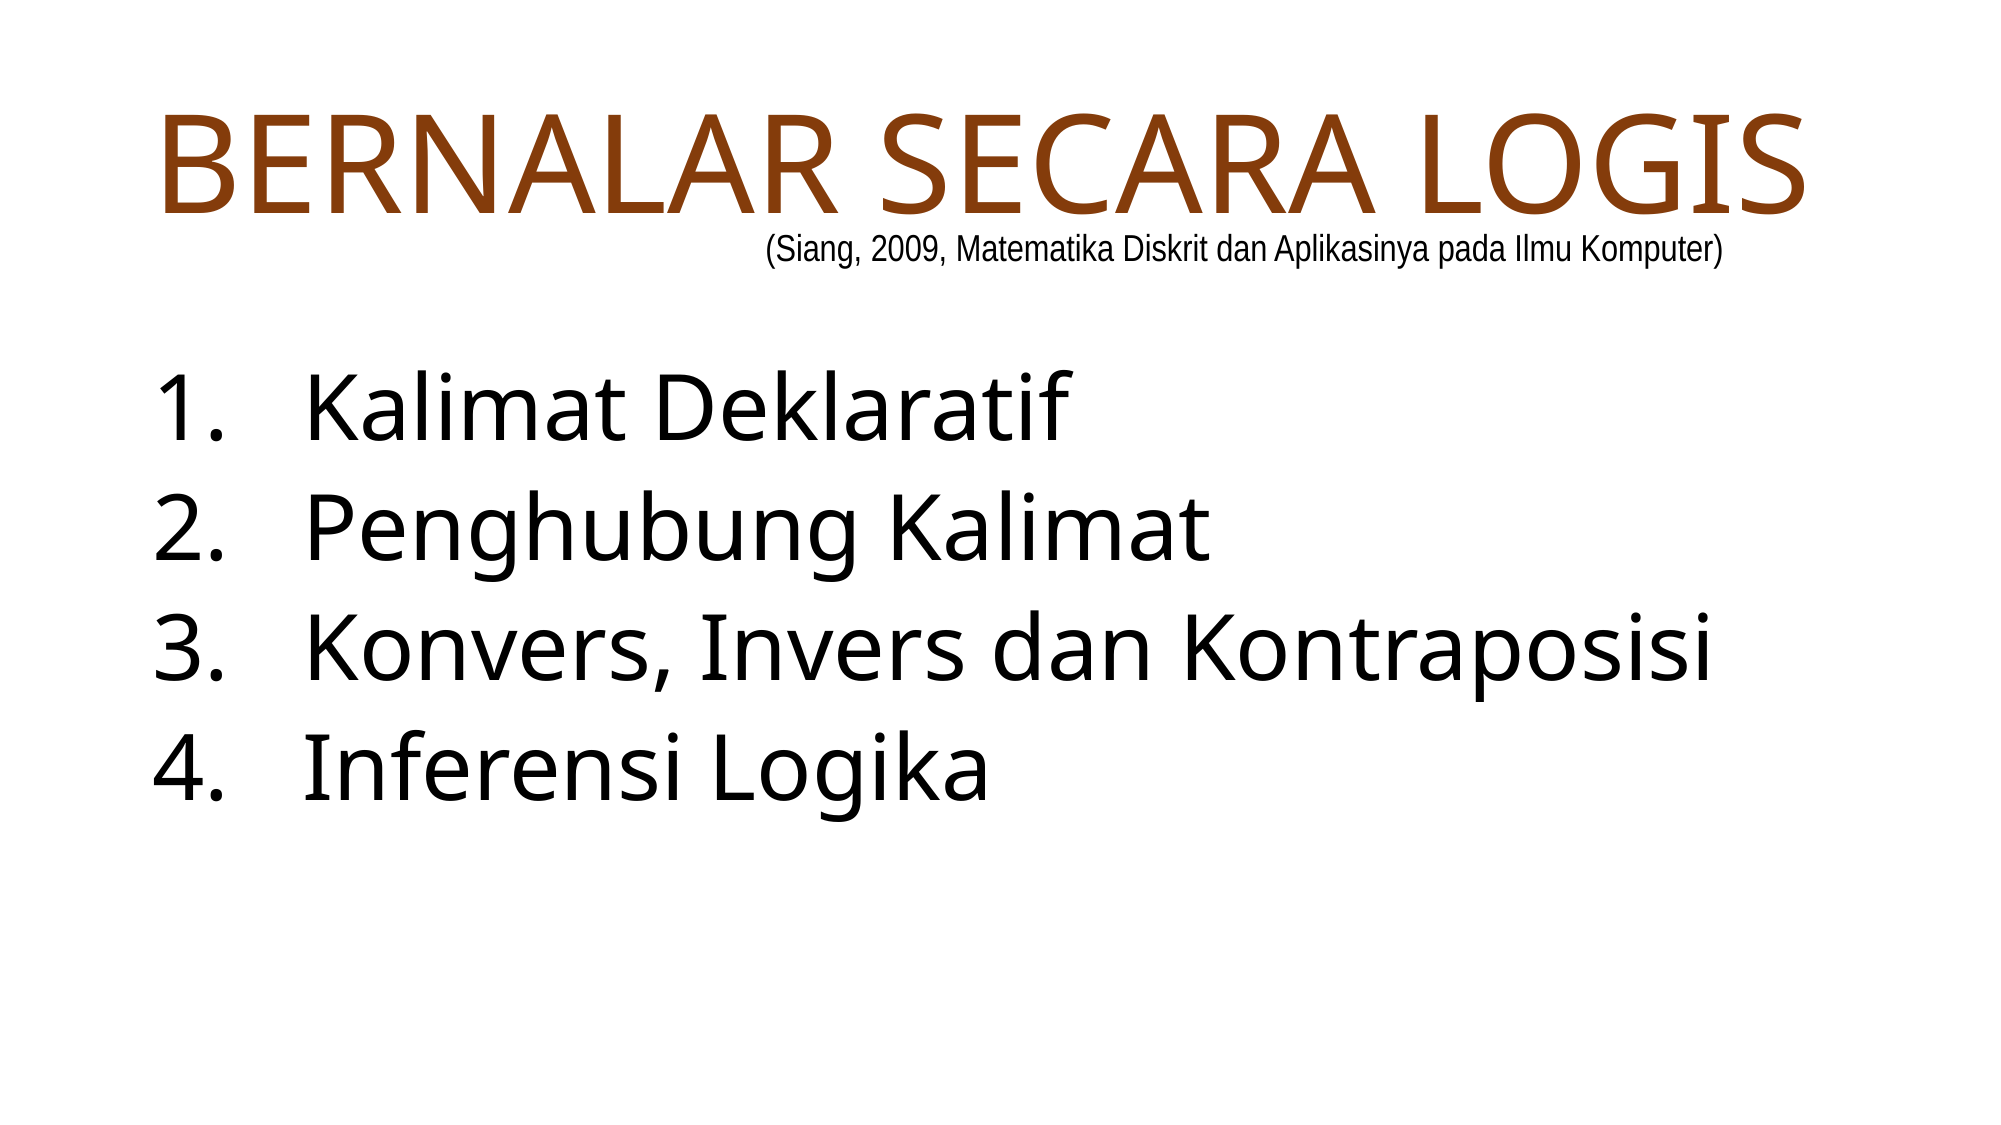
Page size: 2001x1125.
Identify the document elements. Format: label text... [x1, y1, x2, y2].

text_box (Siang, 2009, Matematika Diskrit dan Aplikasinya pada Ilmu Komputer) [750, 216, 1739, 277]
list Kalimat Deklaratif Penghubung Kalimat Konvers, Invers dan Kontraposisi Inferensi Logika [137, 353, 1863, 1014]
title BERNALAR SECARA LOGIS [137, 59, 1863, 278]
